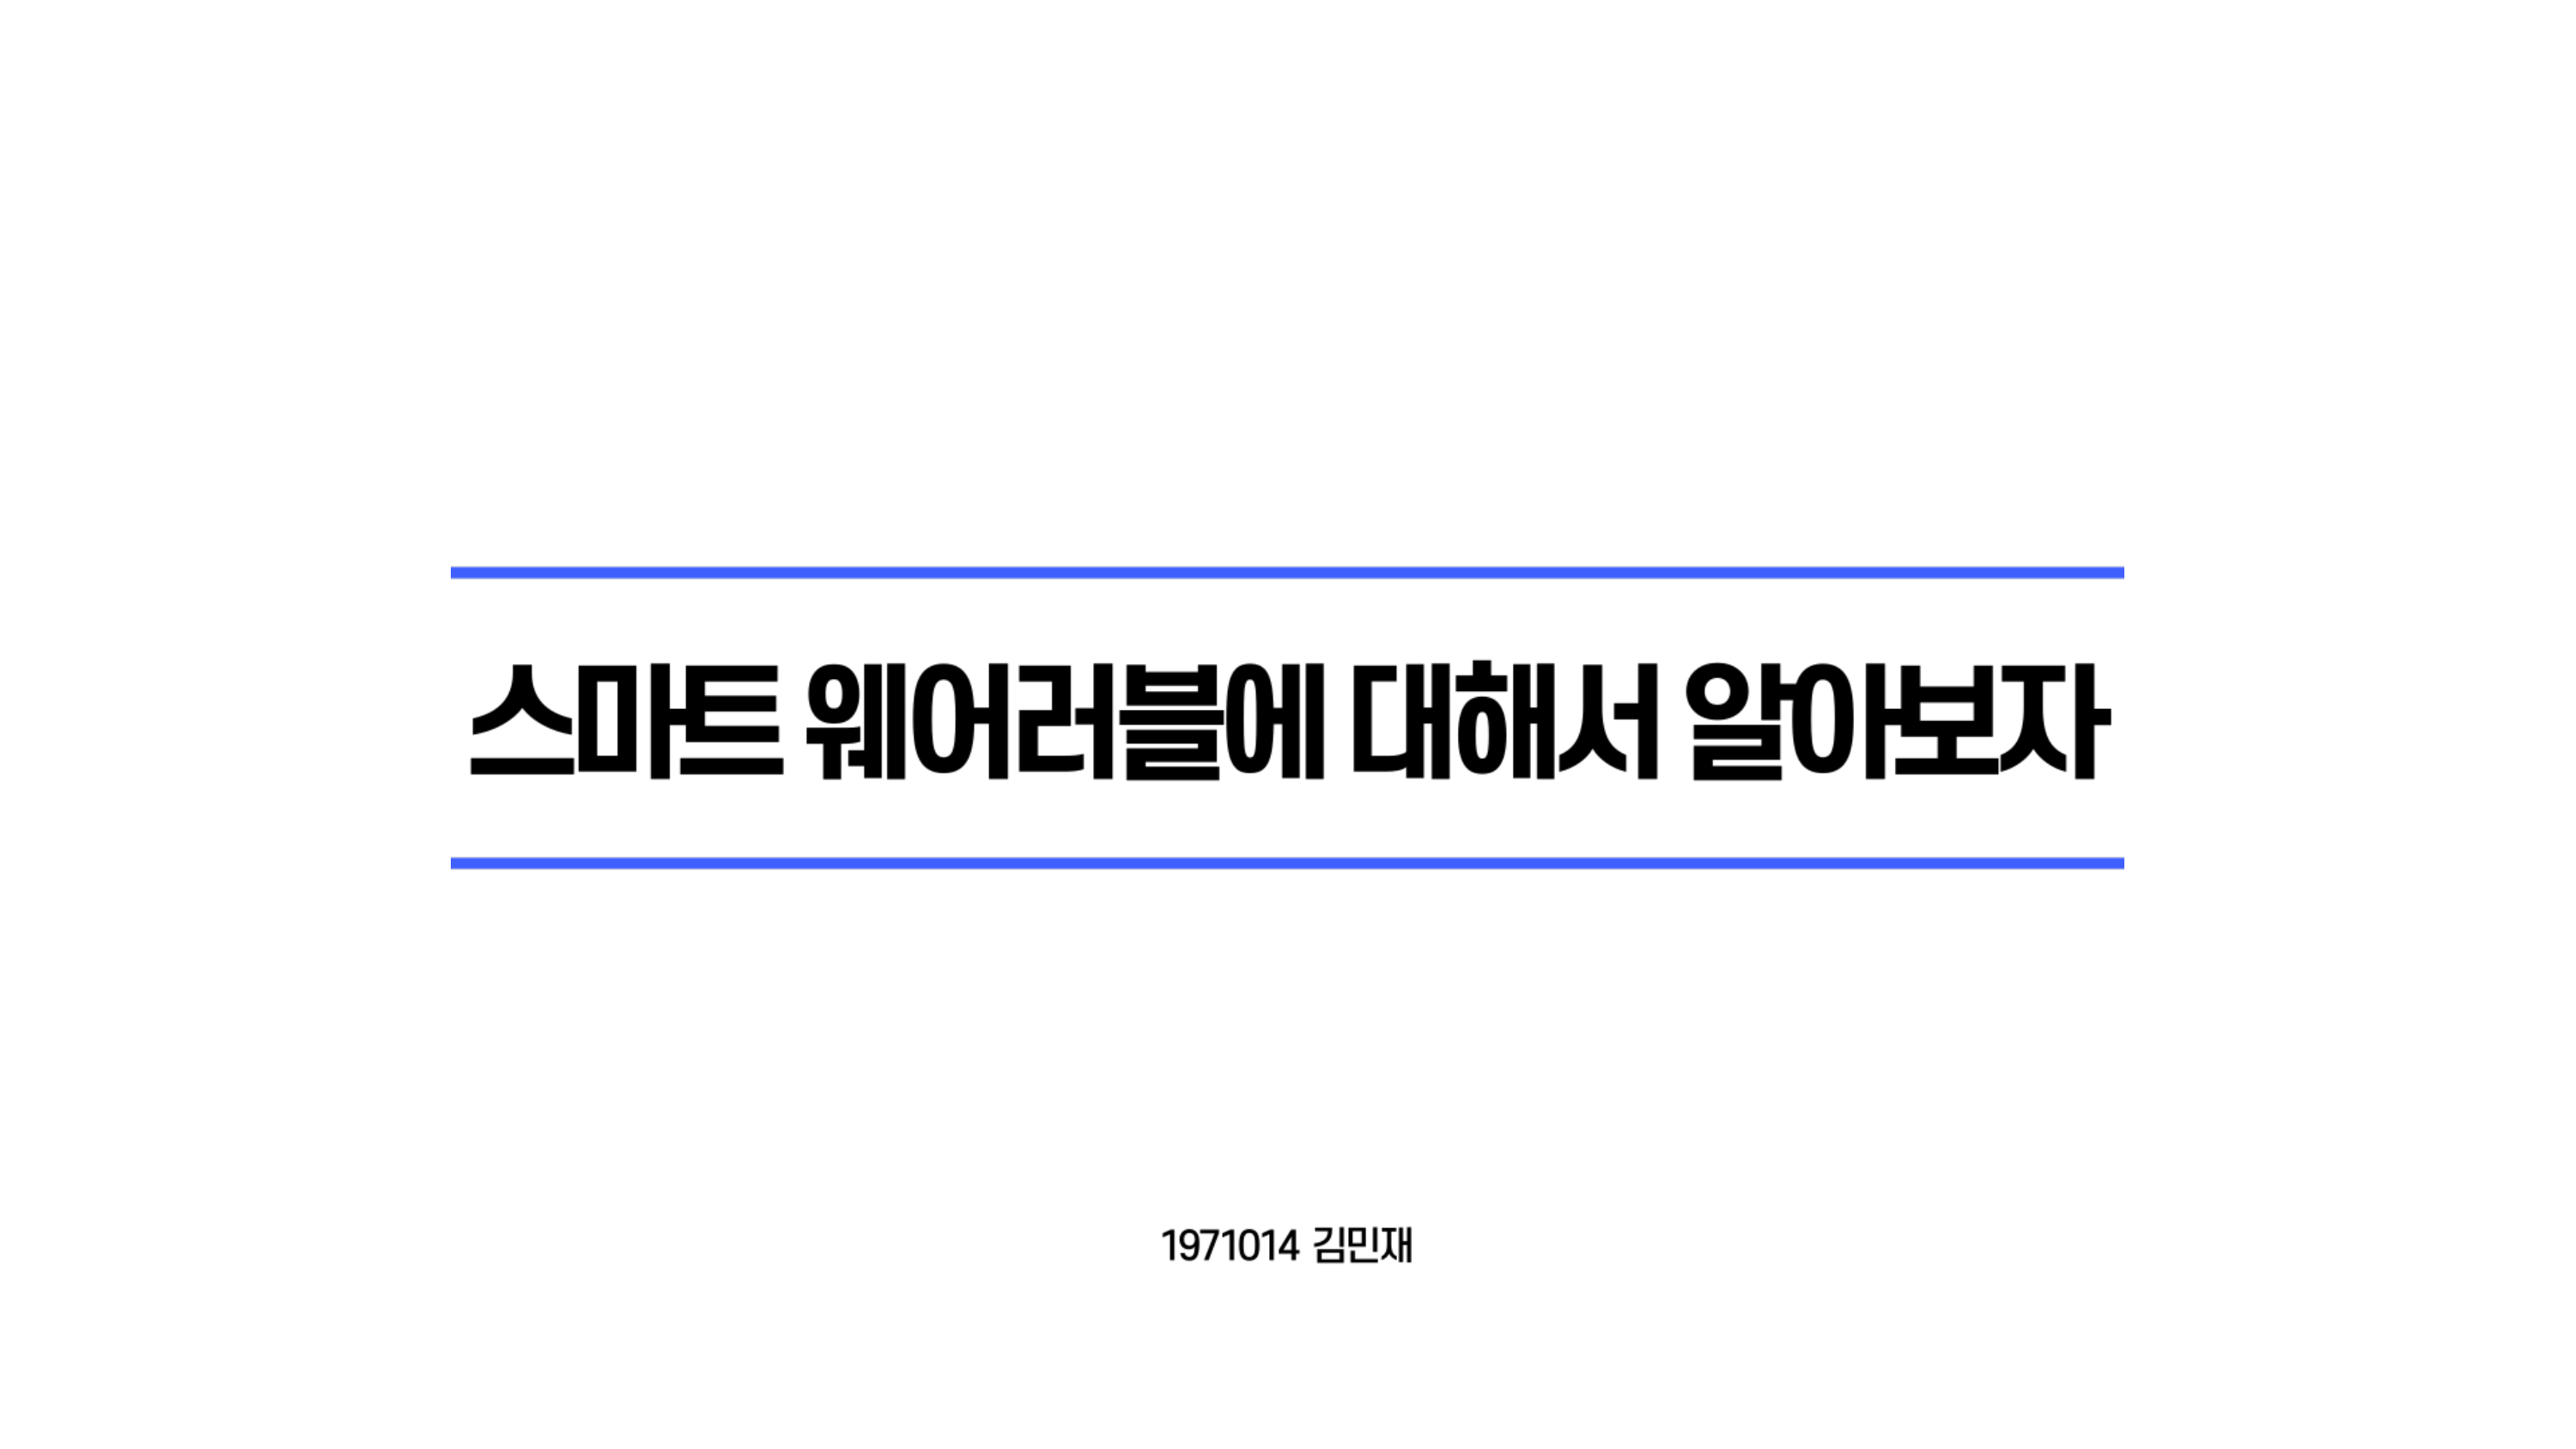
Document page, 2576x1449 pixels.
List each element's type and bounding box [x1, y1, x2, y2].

picture [432, 613, 2169, 838]
picture [963, 1211, 1431, 1282]
text_box [451, 550, 2124, 596]
text_box [451, 841, 2124, 886]
